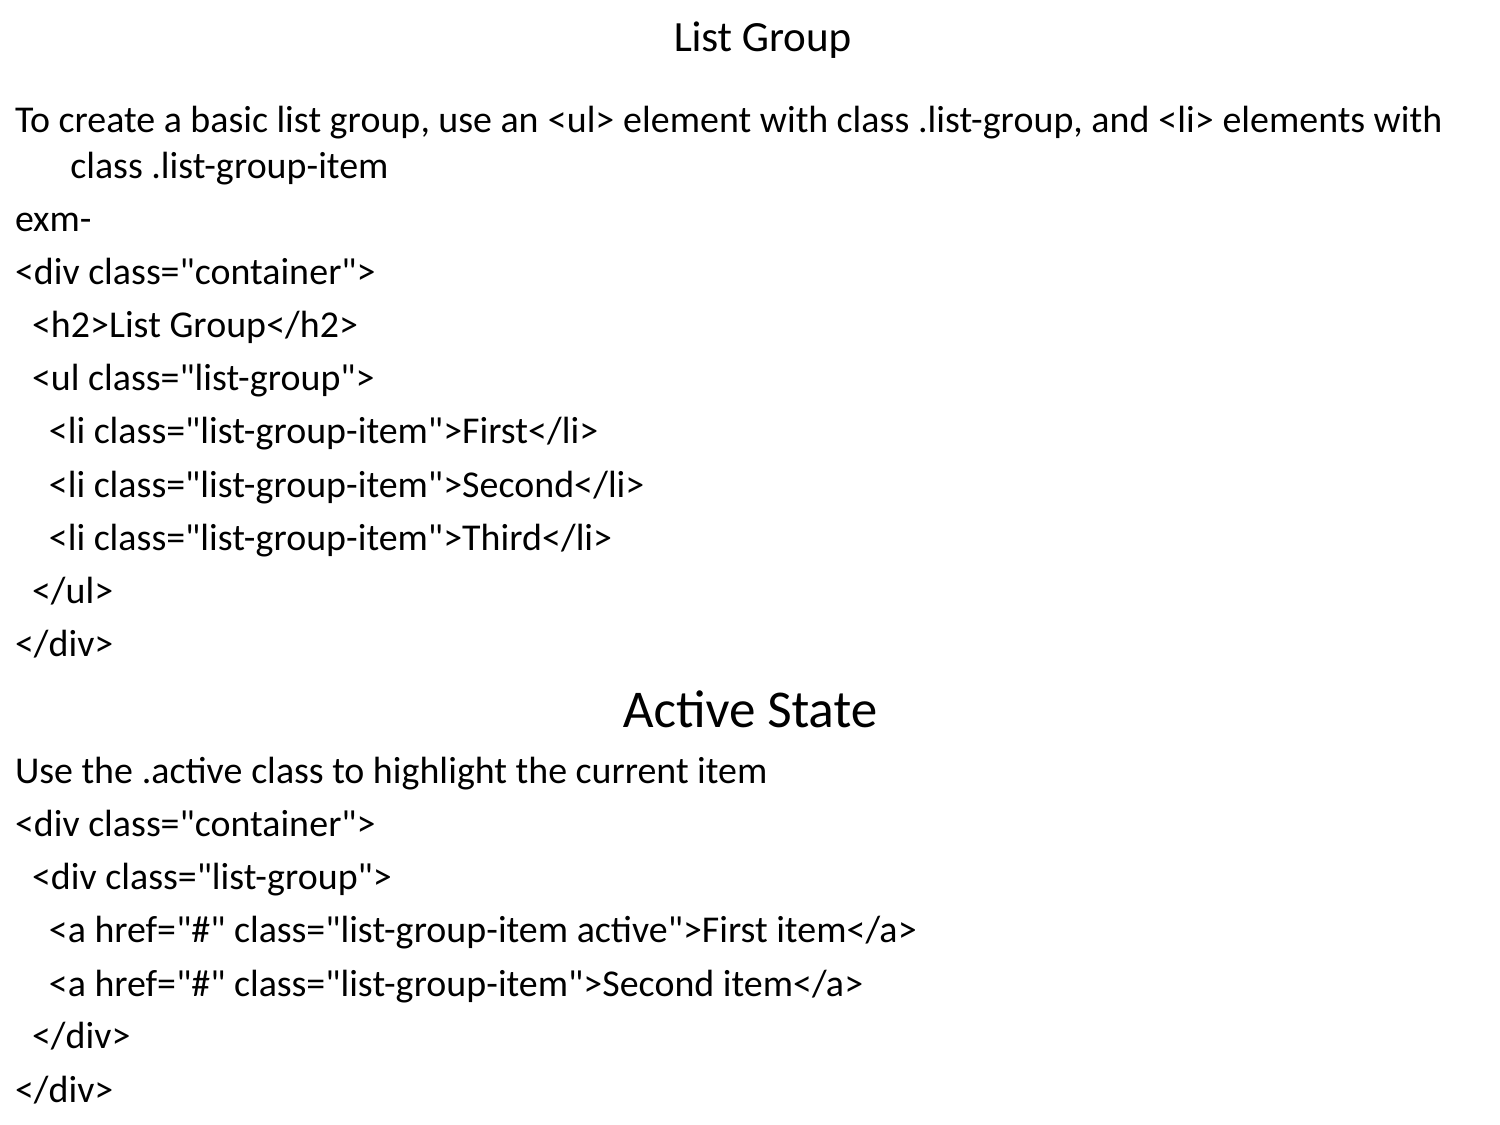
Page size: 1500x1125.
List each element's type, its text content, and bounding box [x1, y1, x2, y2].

title List Group [87, 0, 1438, 68]
list To create a basic list group, use an <ul> element with class .list-group, and <li> elements with class .list-group-item exm- <div class="container"> <h2>List Group</h2> <ul class="list-group"> <li class="list-group-item">First</li> <li class="list-group-item">Second</li> <li class="list-group-item">Third</li> </ul> </div> Active State Use the .active class to highlight the current item <div class="container"> <div class="list-group"> <a href="#" class="list-group-item active">First item</a> <a href="#" class="list-group-item">Second item</a> </div> </div> [0, 87, 1500, 1125]
